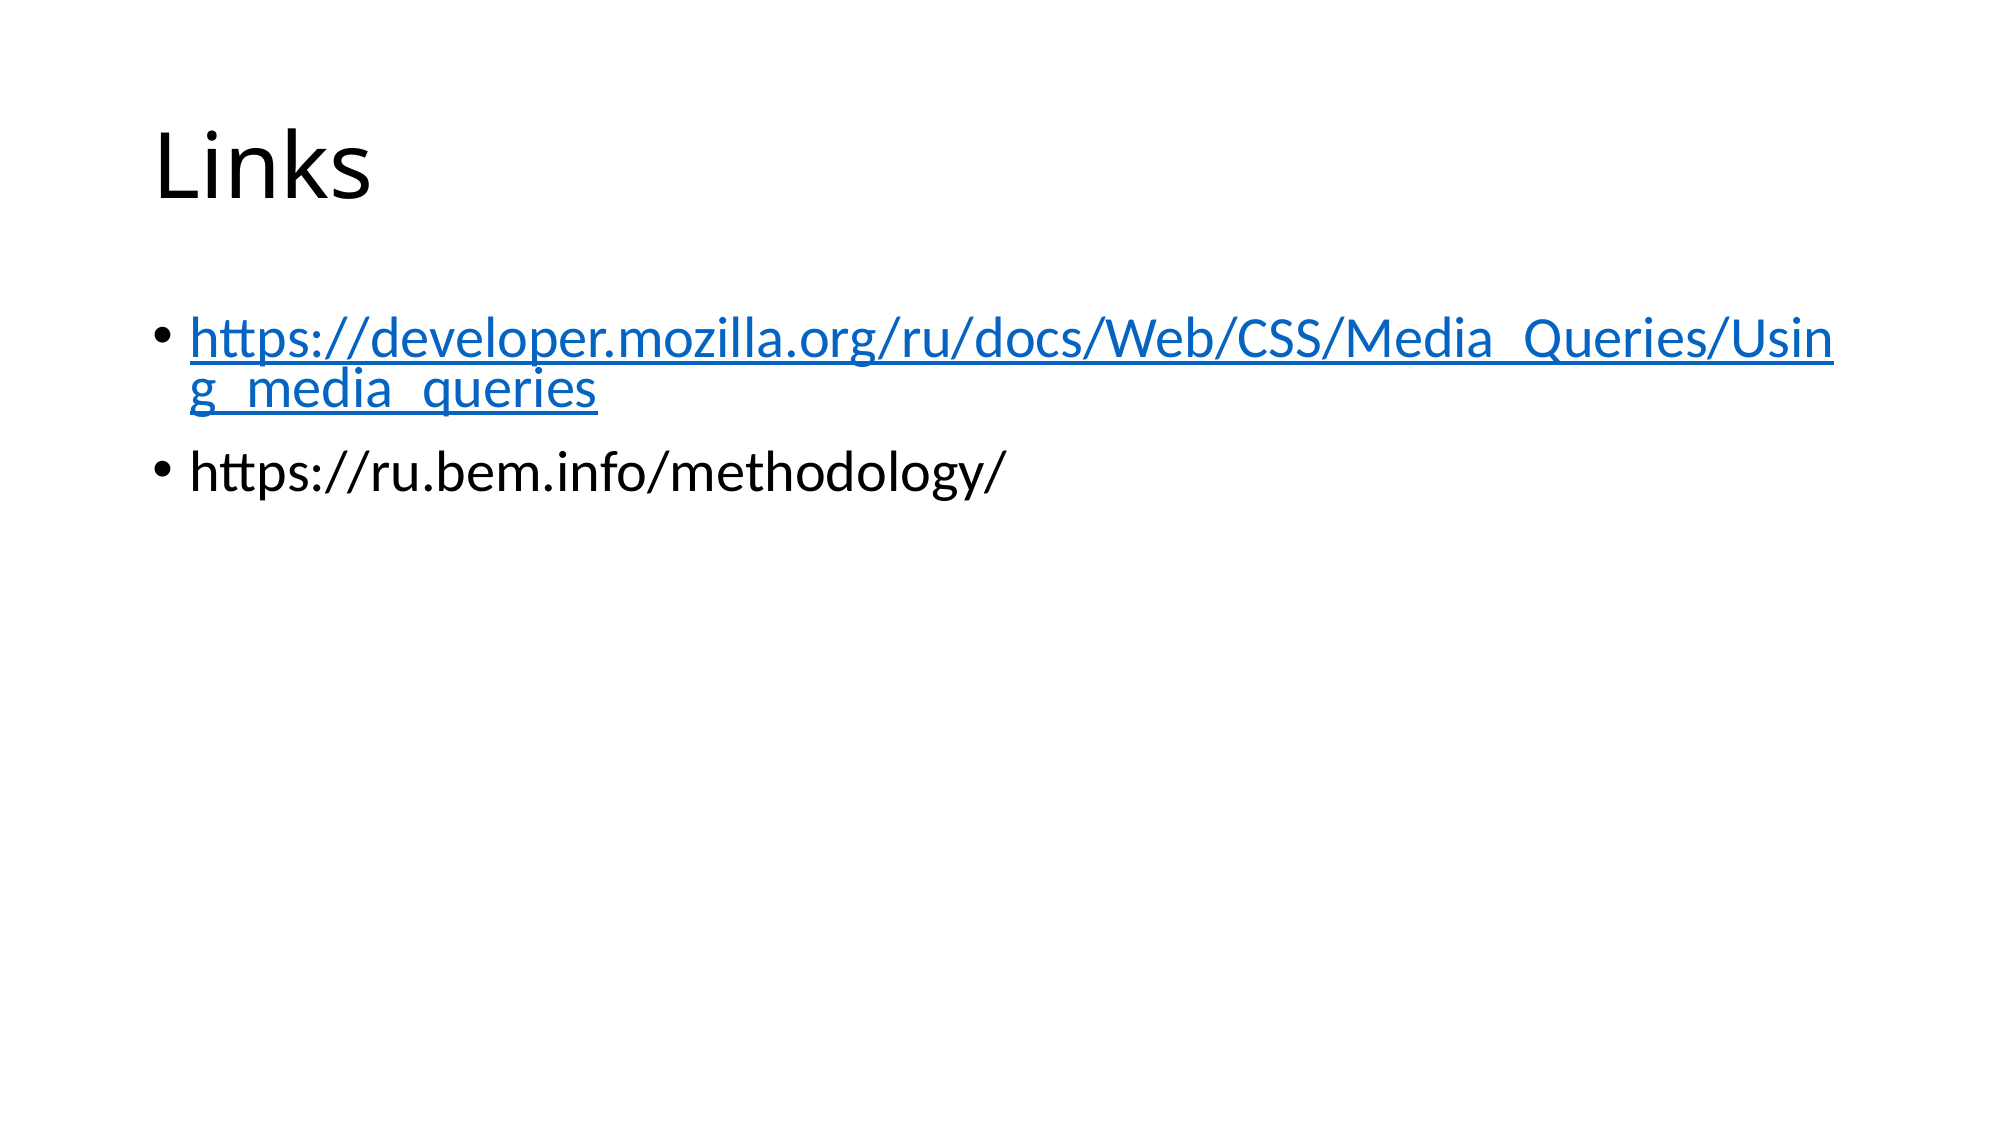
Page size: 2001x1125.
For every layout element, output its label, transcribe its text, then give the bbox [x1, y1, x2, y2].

list https://developer.mozilla.org/ru/docs/Web/CSS/Media_Queries/Using_media_queries https://ru.bem.info/methodology/ [137, 299, 1863, 1014]
title Links [137, 59, 1863, 278]
